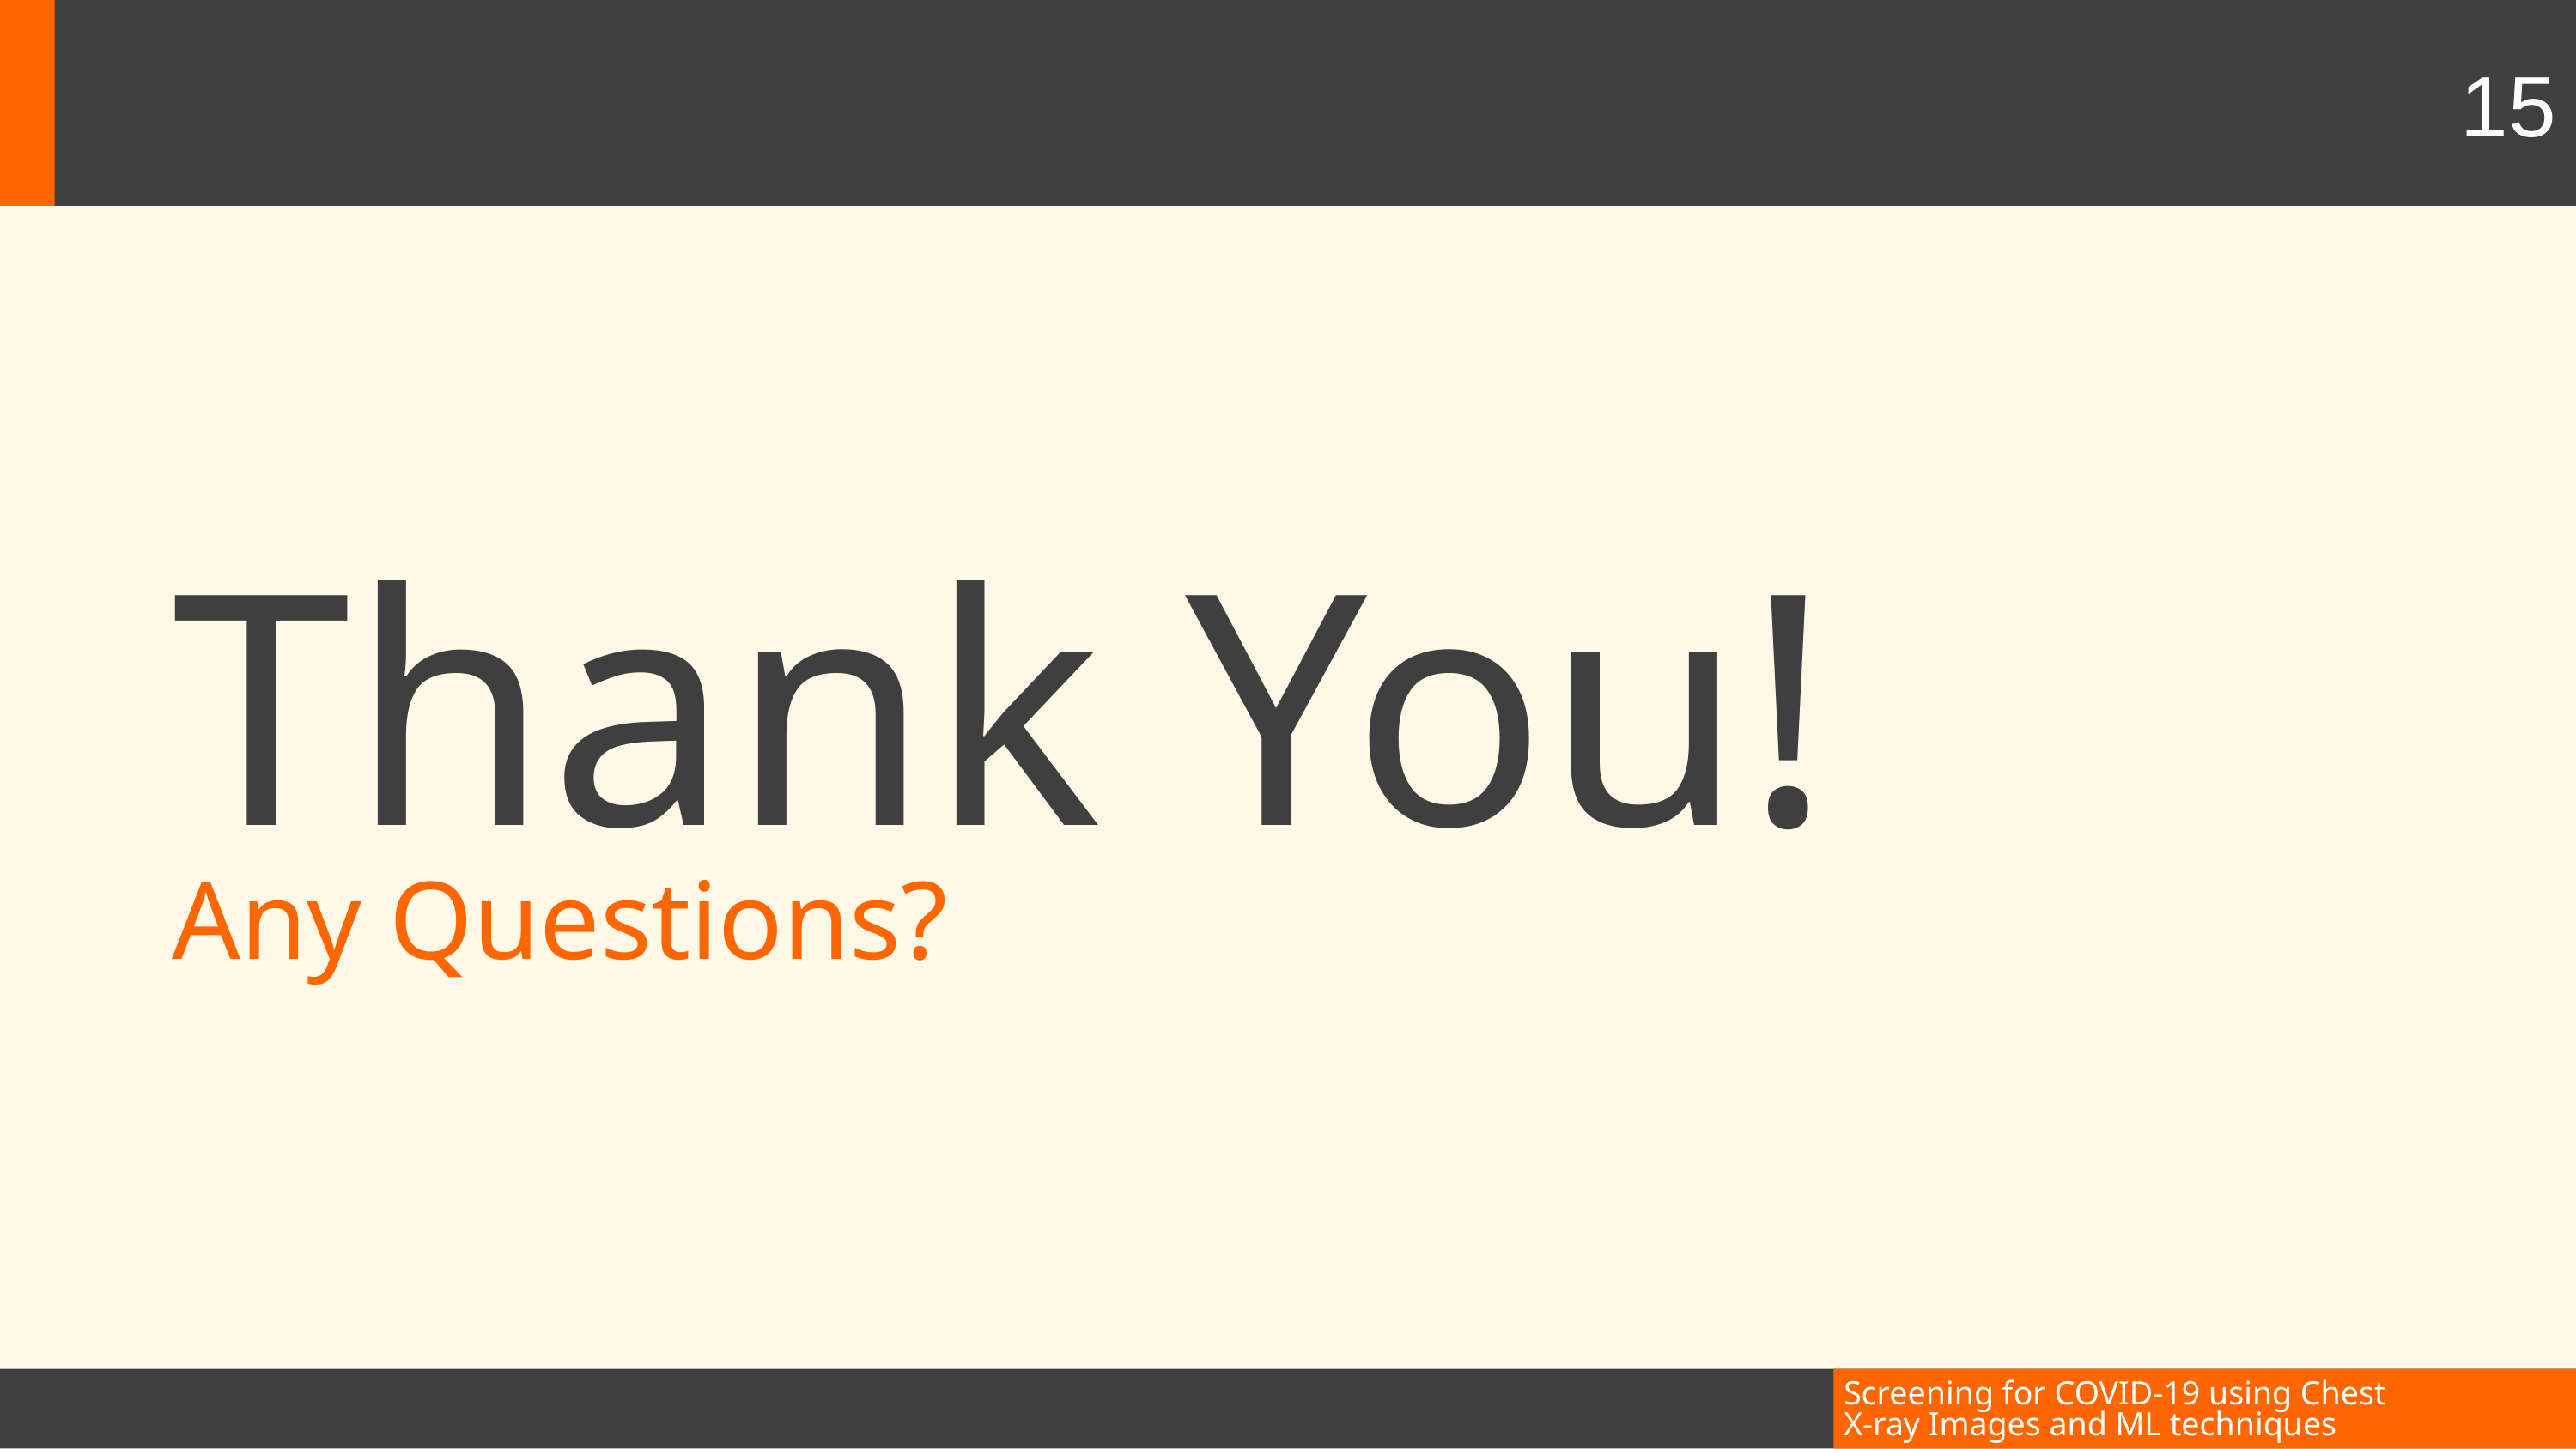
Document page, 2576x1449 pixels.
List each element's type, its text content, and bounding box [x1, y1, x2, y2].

text_box 15 [2447, 44, 2569, 161]
text_box Screening for COVID-19 using Chest X-ray Images and ML techniques [1831, 1373, 2409, 1448]
text_box Any Questions? [159, 860, 2092, 1003]
text_box Thank You! [159, 508, 2378, 901]
